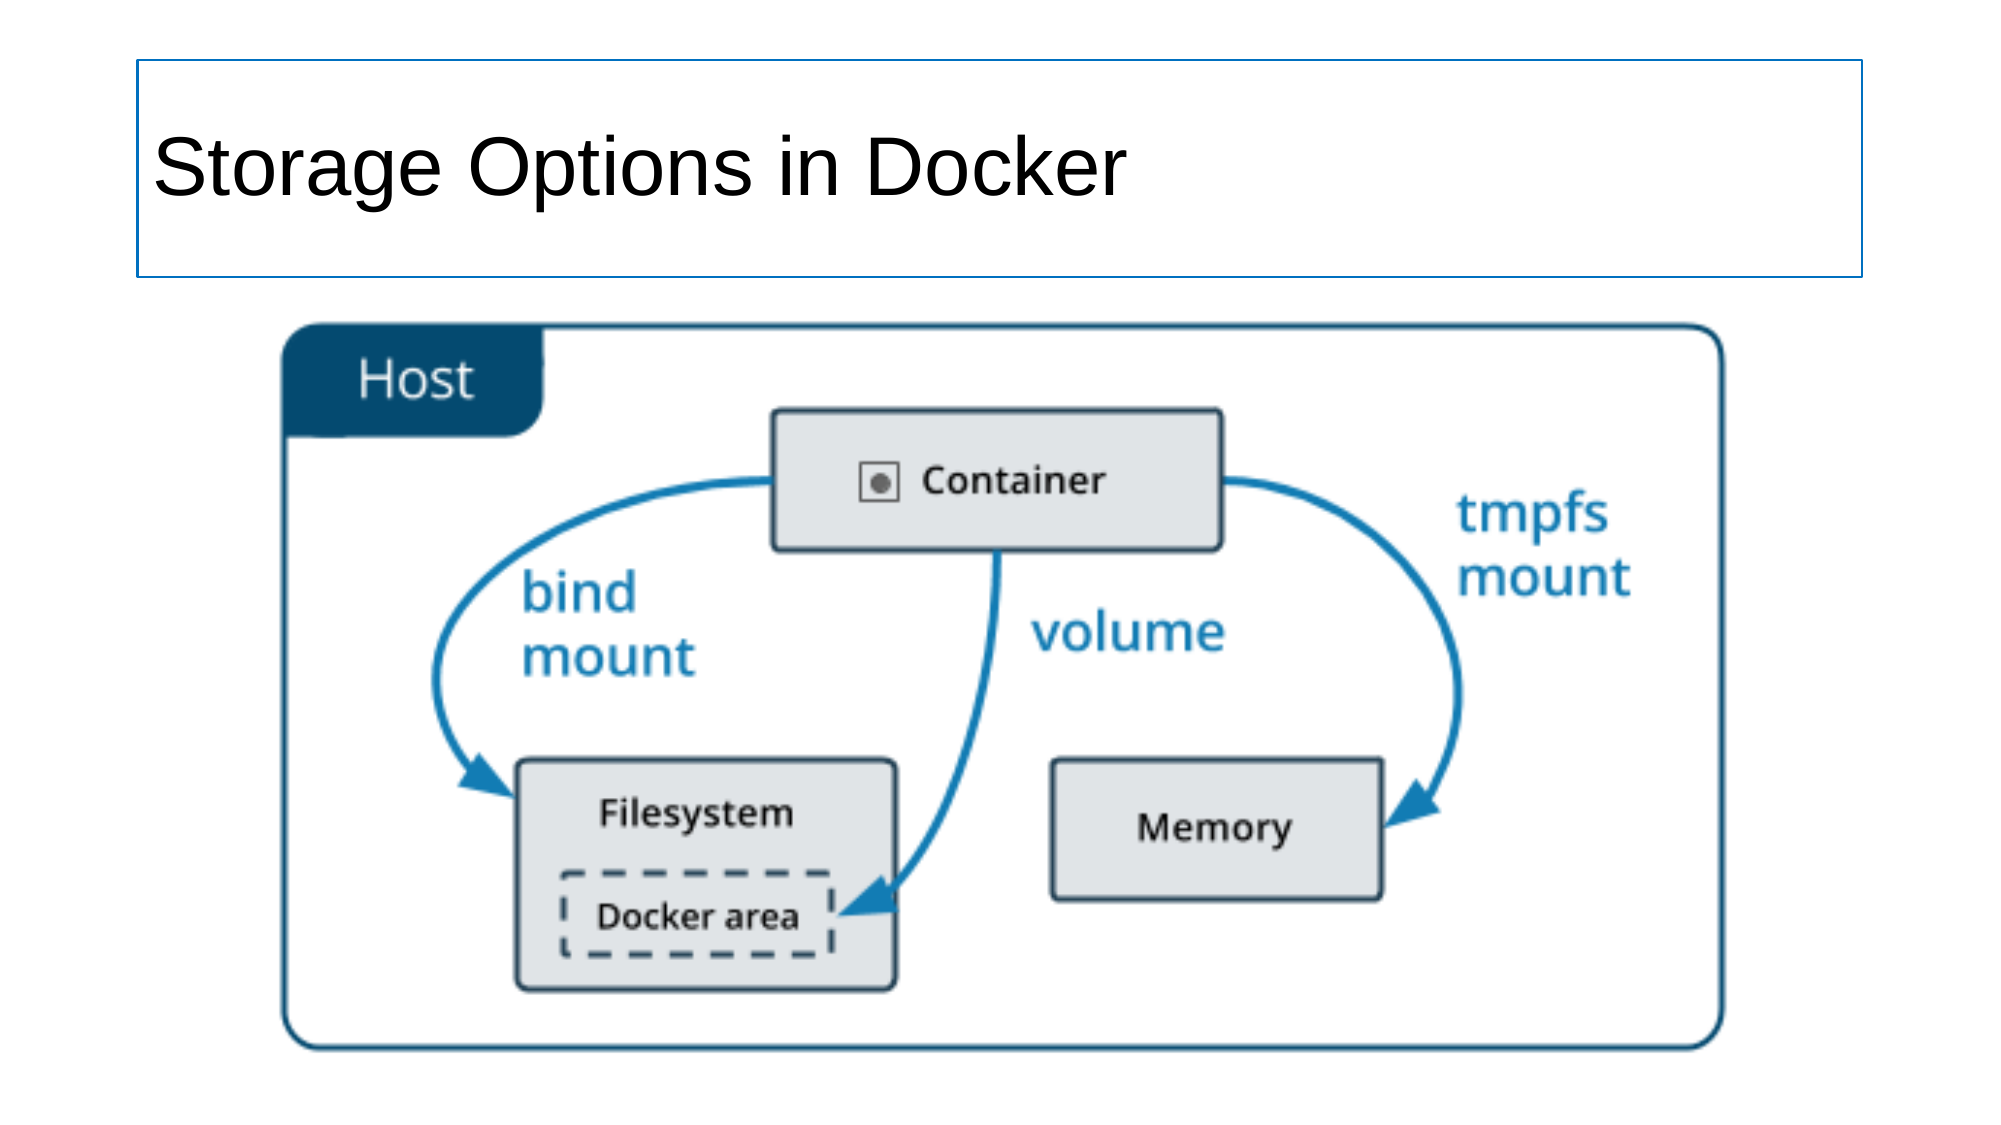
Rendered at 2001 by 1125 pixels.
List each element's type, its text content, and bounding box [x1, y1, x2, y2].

picture [275, 314, 1733, 1056]
title Storage Options in Docker [137, 59, 1863, 278]
